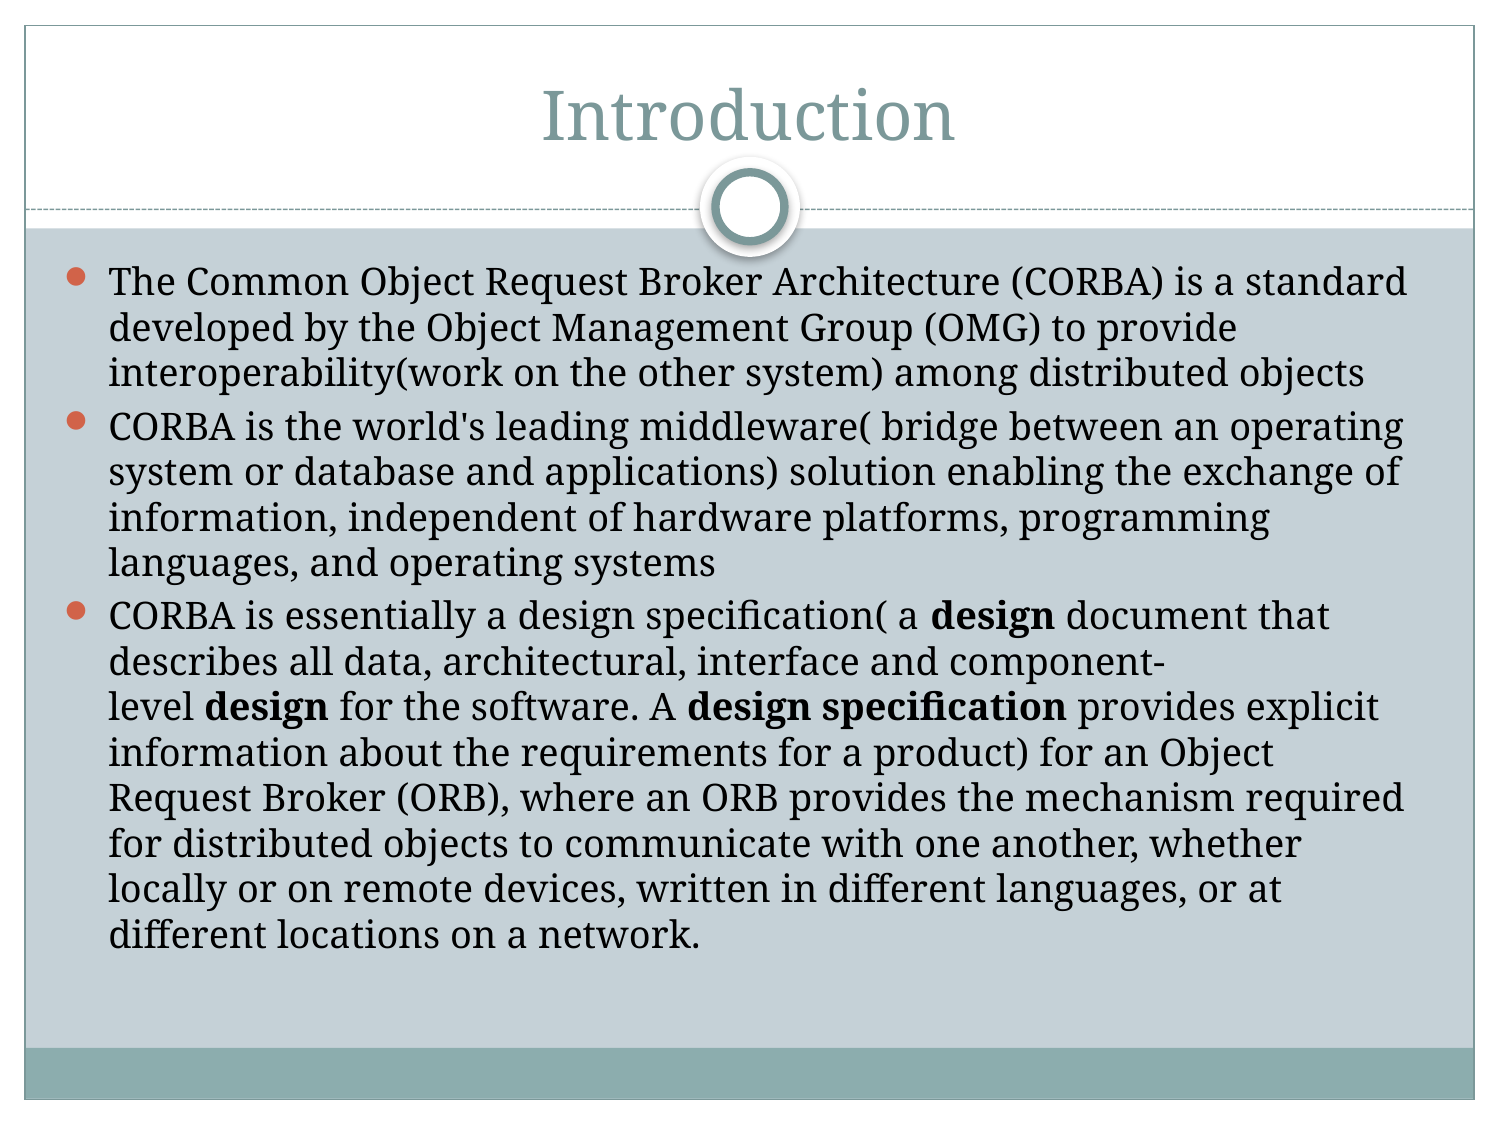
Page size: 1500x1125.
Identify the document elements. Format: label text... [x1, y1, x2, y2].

list The Common Object Request Broker Architecture (CORBA) is a standard developed by the Object Management Group (OMG) to provide interoperability(work on the other system) among distributed objects CORBA is the world's leading middleware( bridge between an operating system or database and applications) solution enabling the exchange of information, independent of hardware platforms, programming languages, and operating systems CORBA is essentially a design specification( a design document that describes all data, architectural, interface and component-level design for the software. A design specification provides explicit information about the requirements for a product) for an Object Request Broker (ORB), where an ORB provides the mechanism required for distributed objects to communicate with one another, whether locally or on remote devices, written in different languages, or at different locations on a network. [49, 250, 1445, 1001]
title Introduction [49, 37, 1450, 162]
